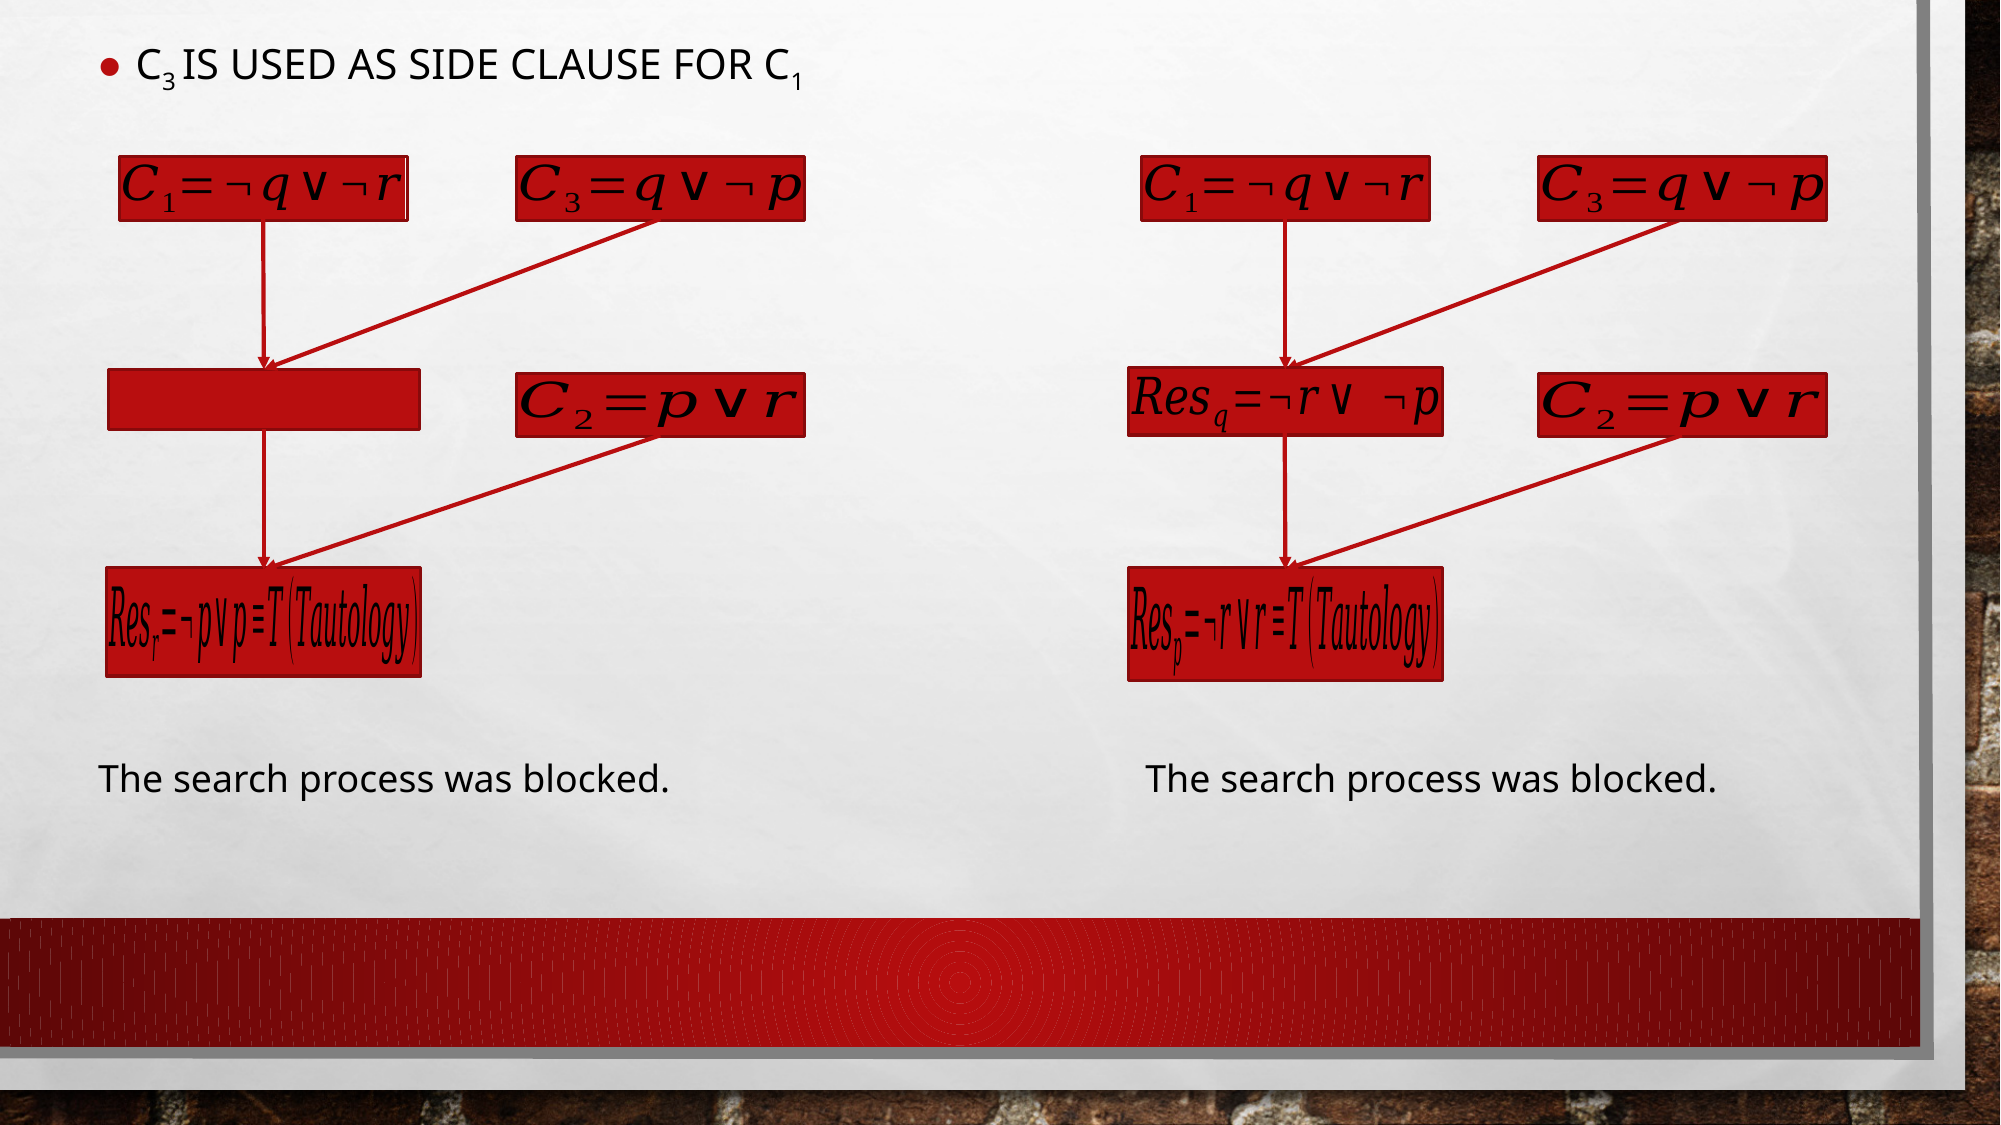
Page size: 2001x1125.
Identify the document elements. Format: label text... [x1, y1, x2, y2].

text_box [1129, 158, 1826, 680]
text_box The search process was blocked. [1130, 747, 1825, 808]
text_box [108, 158, 803, 675]
picture [0, 0, 2000, 1125]
text_box C3 is used as side clause for C1 [83, 19, 1789, 129]
text_box The search process was blocked. [83, 747, 778, 808]
